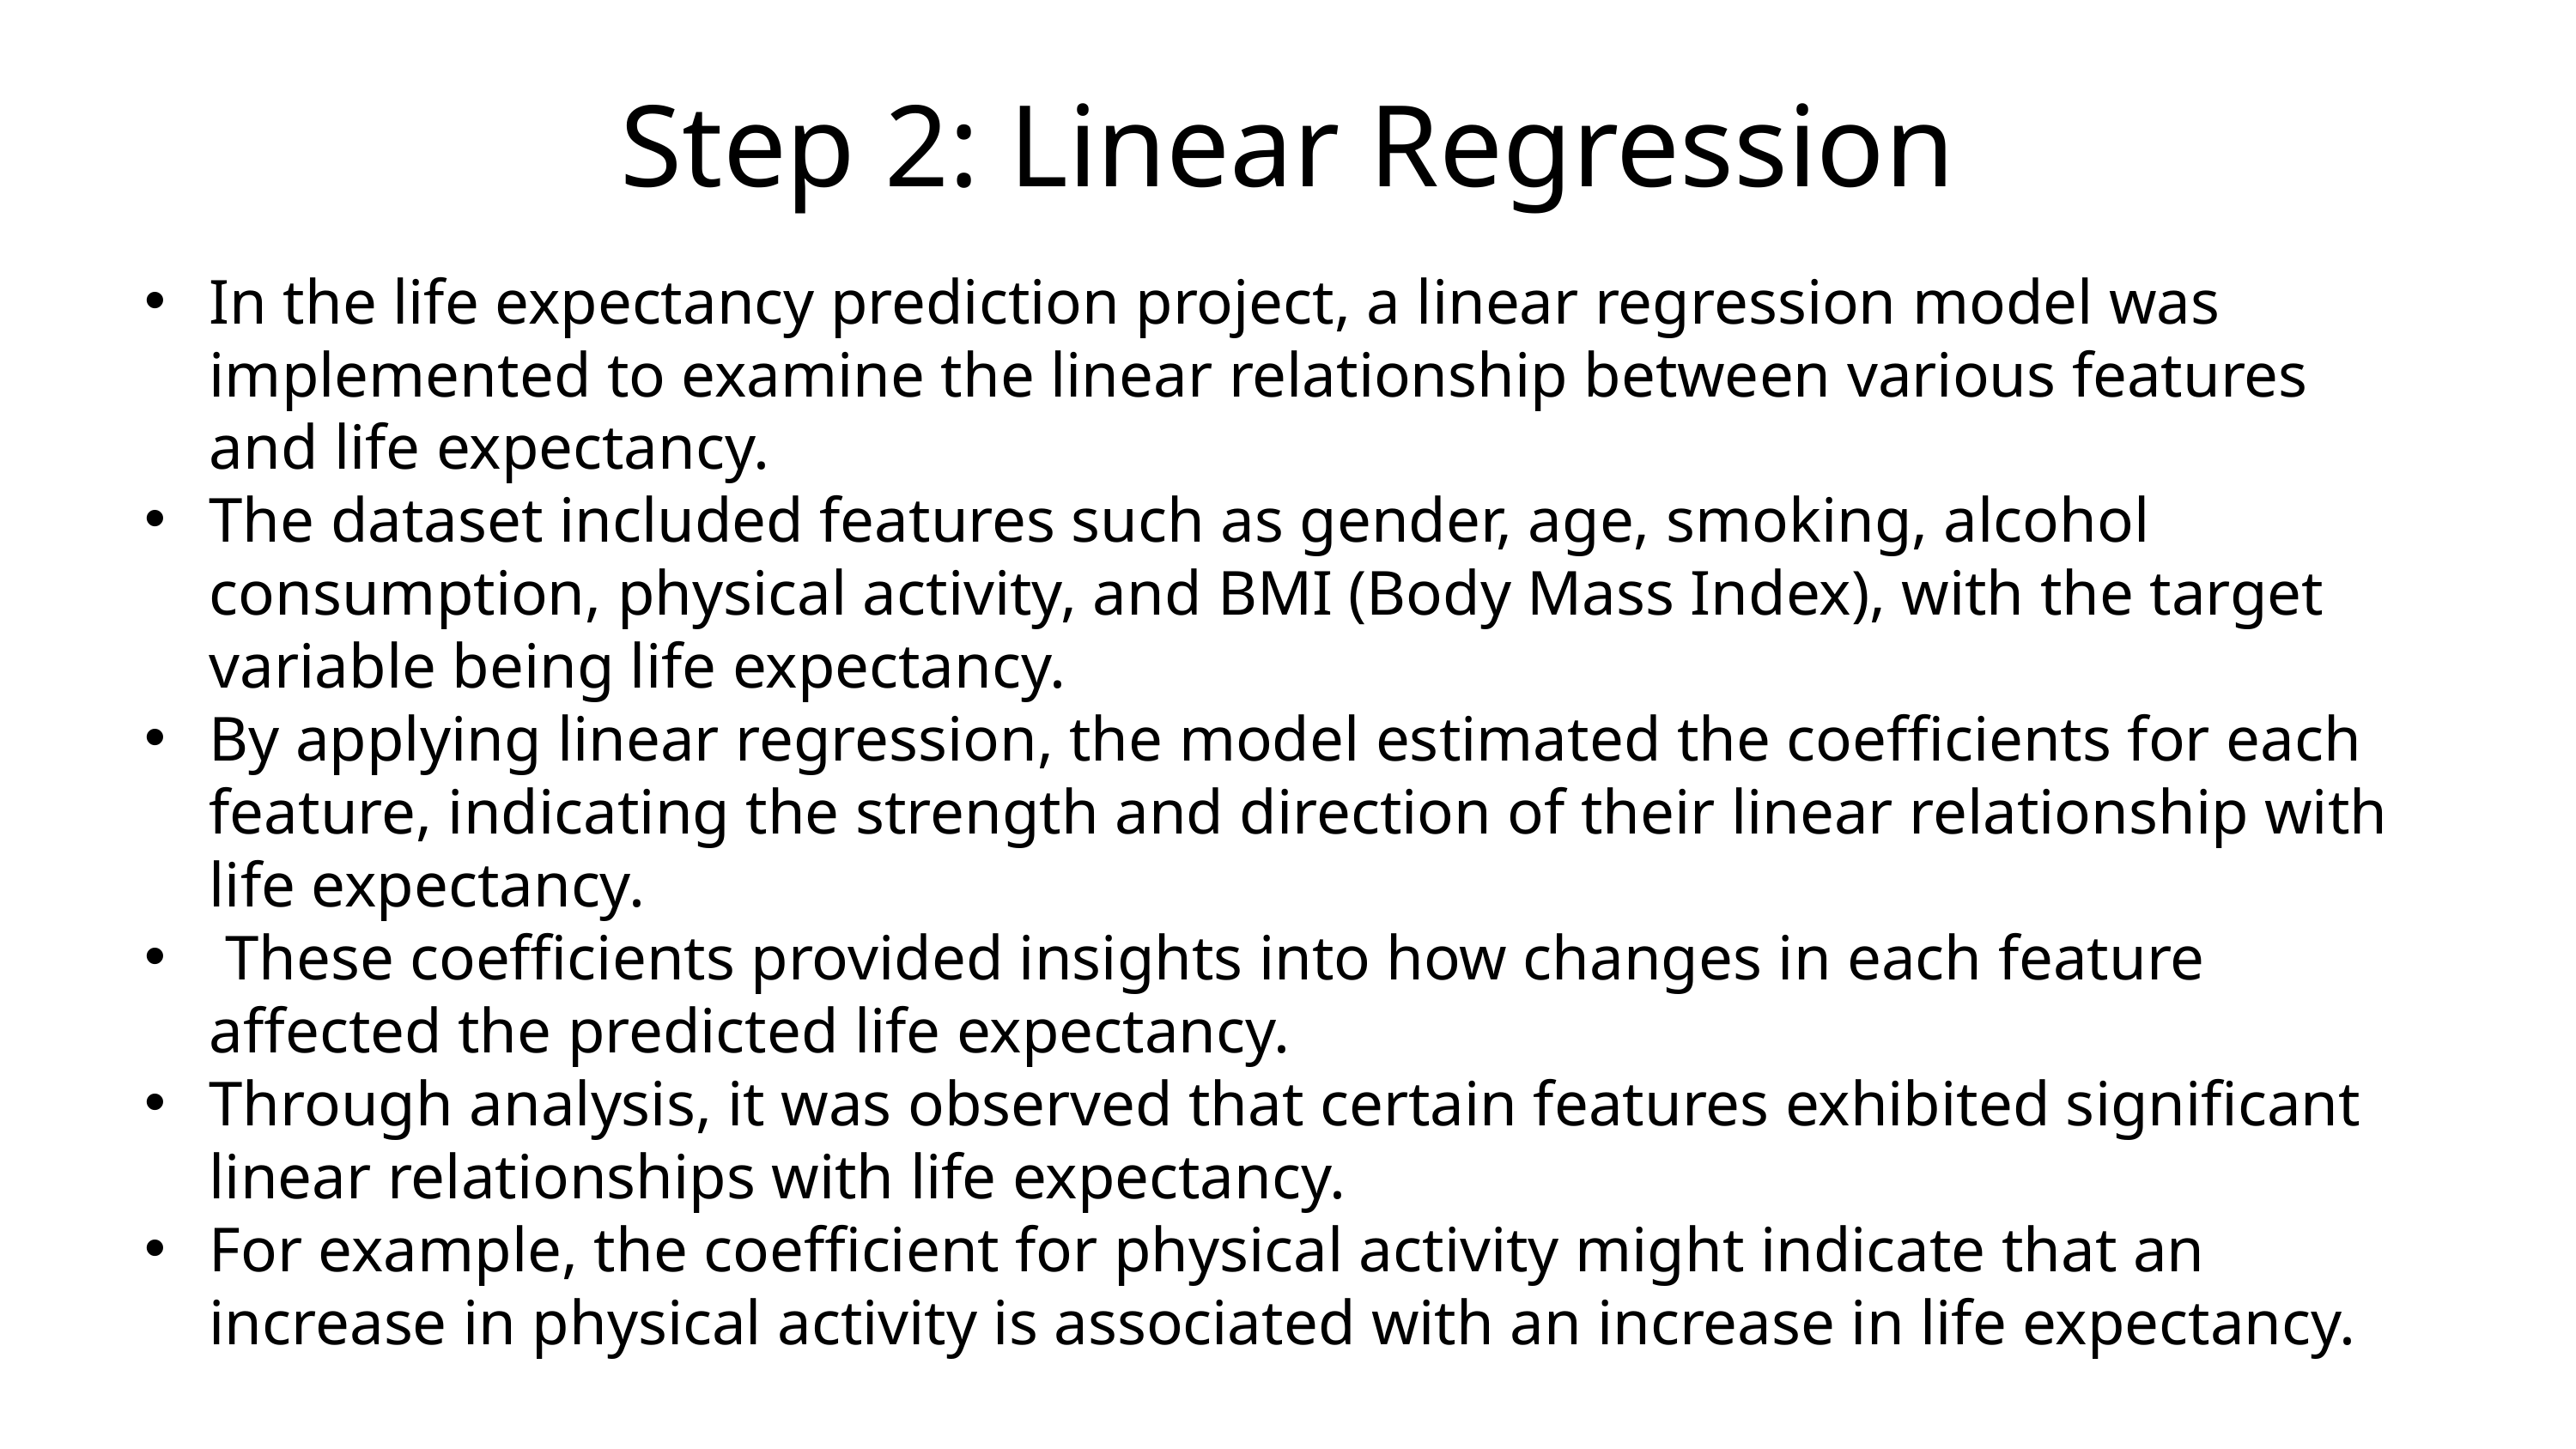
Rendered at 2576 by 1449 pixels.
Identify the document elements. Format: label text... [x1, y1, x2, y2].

text_box In the life expectancy prediction project, a linear regression model was implemented to examine the linear relationship between various features and life expectancy. The dataset included features such as gender, age, smoking, alcohol consumption, physical activity, and BMI (Body Mass Index), with the target variable being life expectancy. By applying linear regression, the model estimated the coefficients for each feature, indicating the strength and direction of their linear relationship with life expectancy. These coefficients provided insights into how changes in each feature affected the predicted life expectancy. Through analysis, it was observed that certain features exhibited significant linear relationships with life expectancy. For example, the coefficient for physical activity might indicate that an increase in physical activity is associated with an increase in life expectancy. [144, 263, 2432, 1448]
text_box Step 2: Linear Regression [144, 85, 2432, 210]
